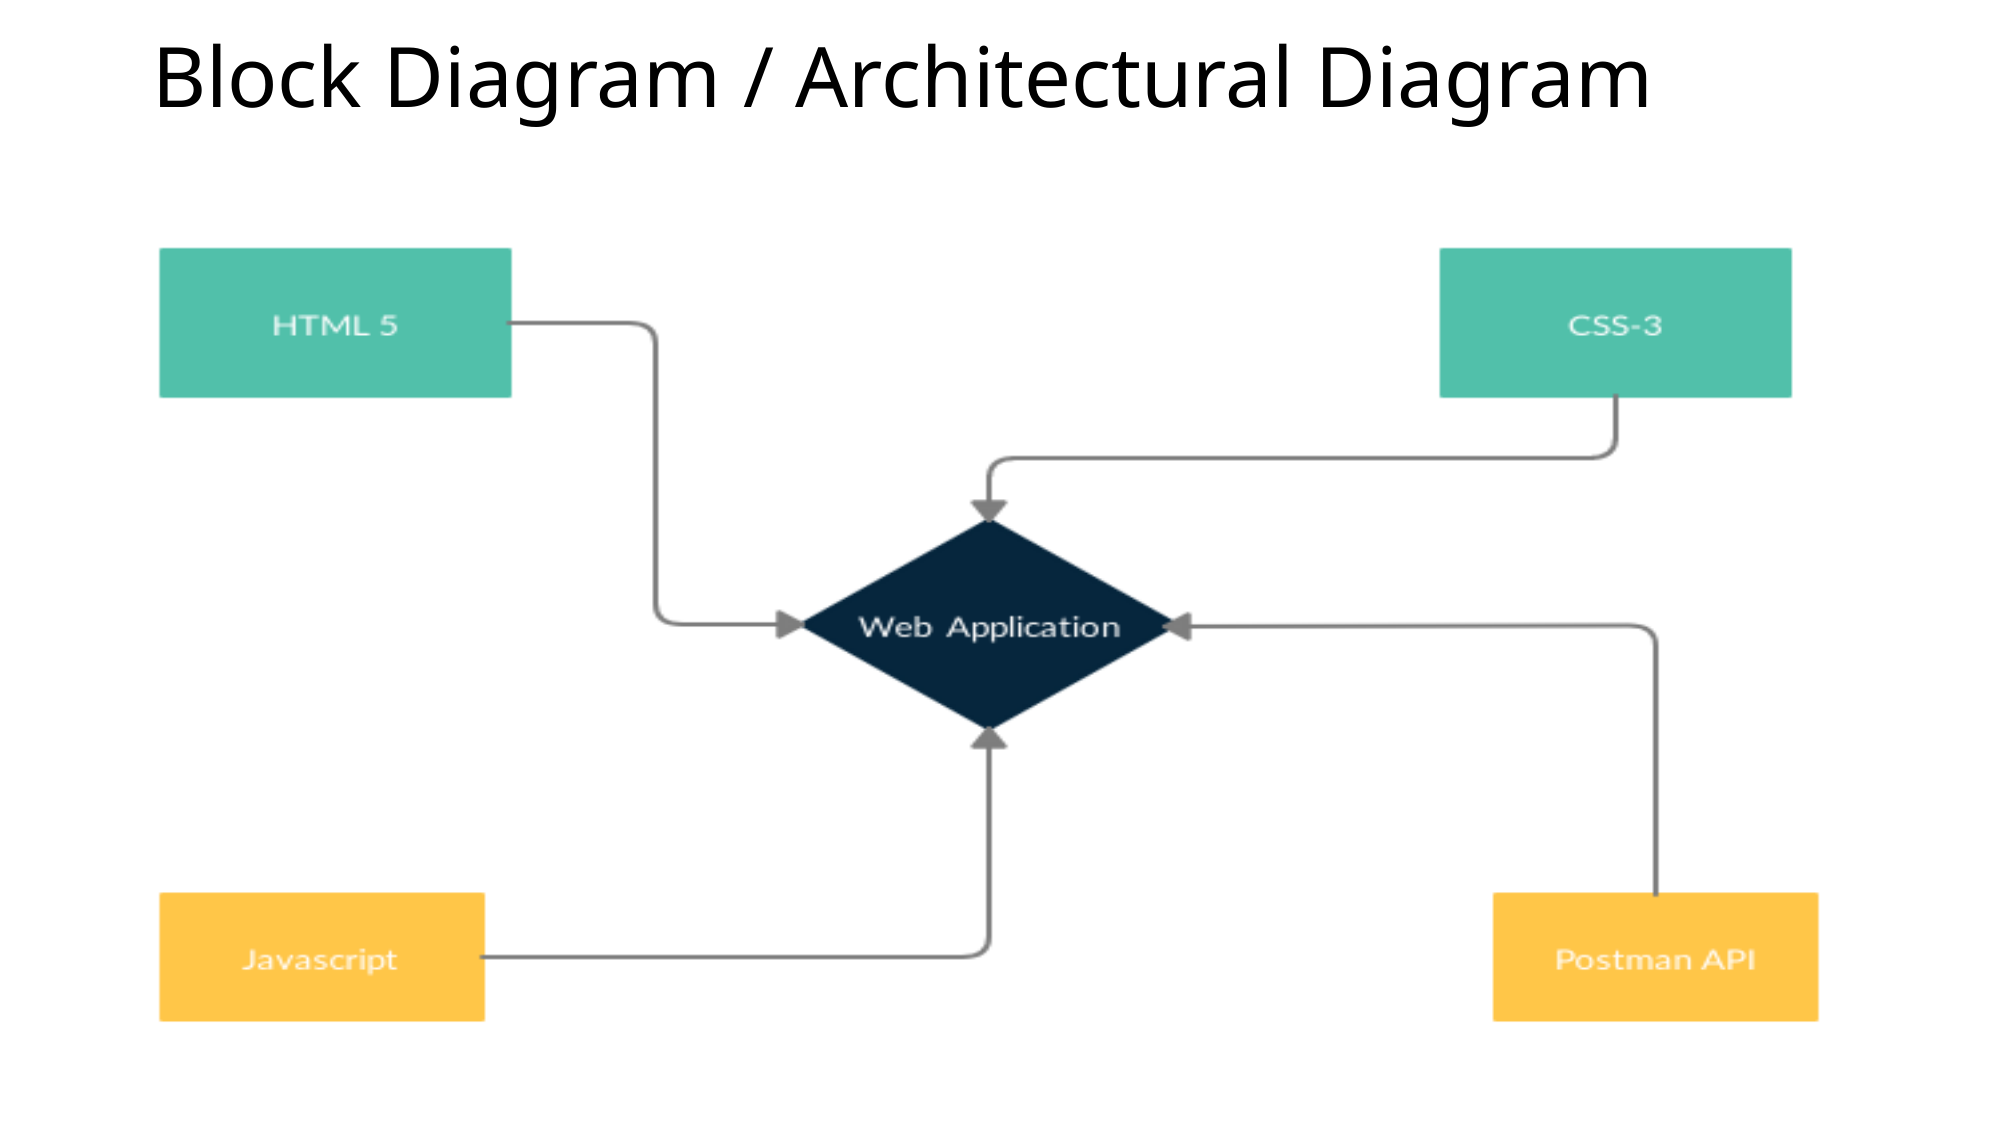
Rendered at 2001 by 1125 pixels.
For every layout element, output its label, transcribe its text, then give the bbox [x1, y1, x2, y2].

text_box Block Diagram / Architectural Diagram [137, 0, 1863, 151]
picture [58, 153, 1926, 1099]
